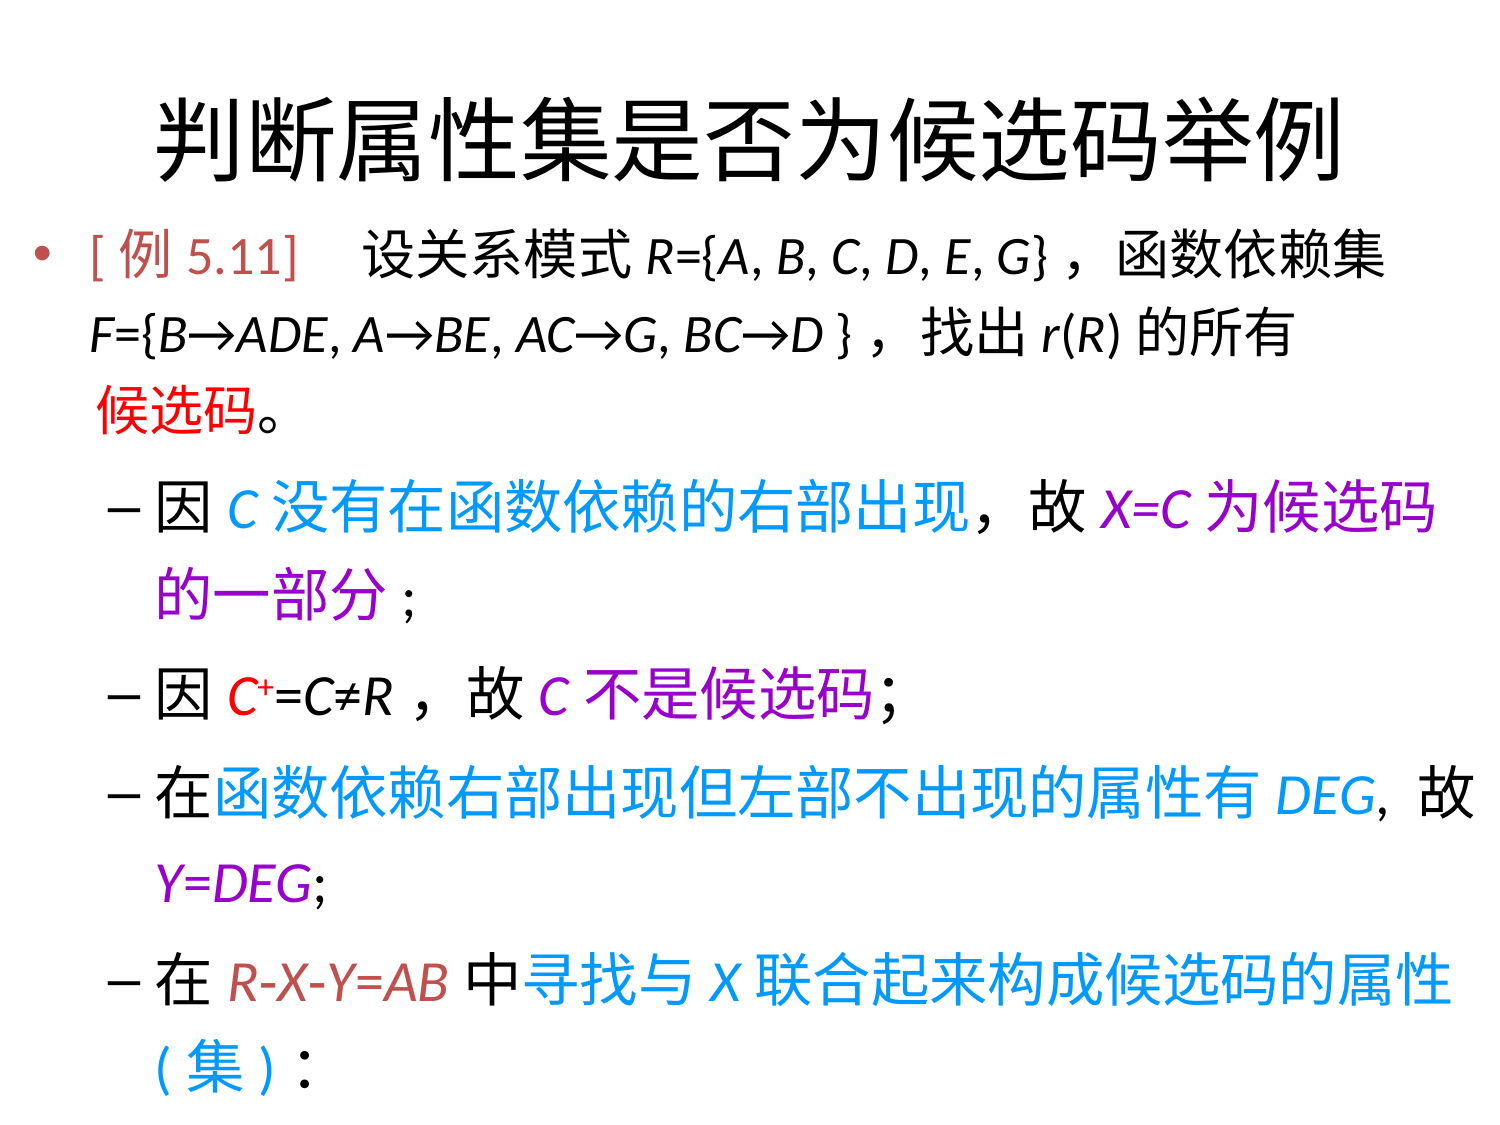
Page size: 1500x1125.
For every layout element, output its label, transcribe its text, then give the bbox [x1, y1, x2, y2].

list [例5.11] 设关系模式R={A, B, C, D, E, G}，函数依赖集F={B→ADE, A→BE, AC→G, BC→D }，找出r(R)的所有 候选码。 因C没有在函数依赖的右部出现，故X=C为候选码的一部分; 因C+=C≠R，故C不是候选码； 在函数依赖右部出现但左部不出现的属性有DEG, 故Y=DEG; 在R-X-Y=AB中寻找与X联合起来构成候选码的属性(集)： ({A, C})+=ACBEGD=R，故AC为候选码； ({B, C})+=BCADEG=R，故BC为候选码。 因此，关系模式r(R)的候选码有AC和BC。 [17, 200, 1493, 1072]
title 判断属性集是否为候选码举例 [112, 87, 1388, 188]
